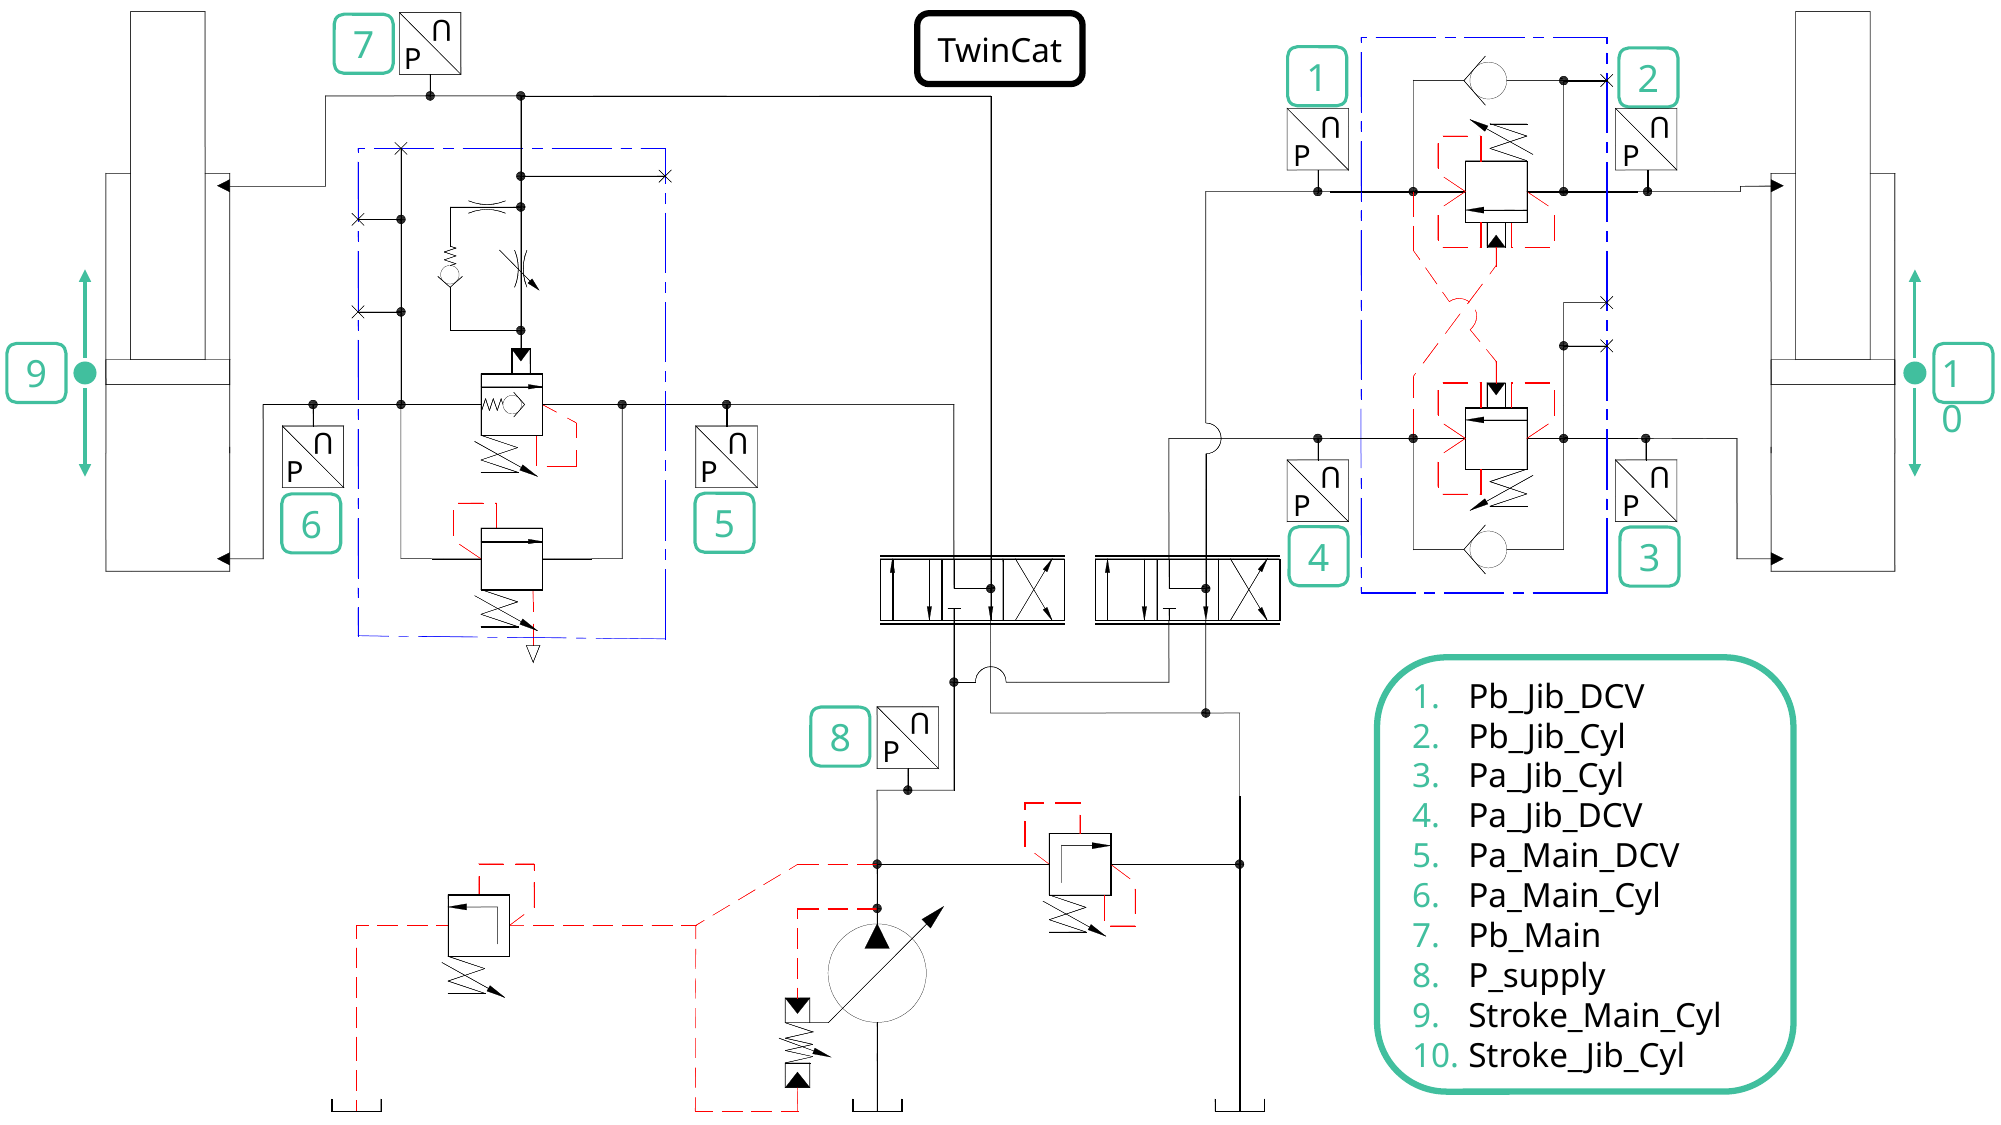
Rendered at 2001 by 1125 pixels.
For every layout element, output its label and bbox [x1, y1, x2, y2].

text_box [6, 13, 71, 767]
picture [71, 0, 1969, 1125]
text_box [1969, 13, 1999, 767]
